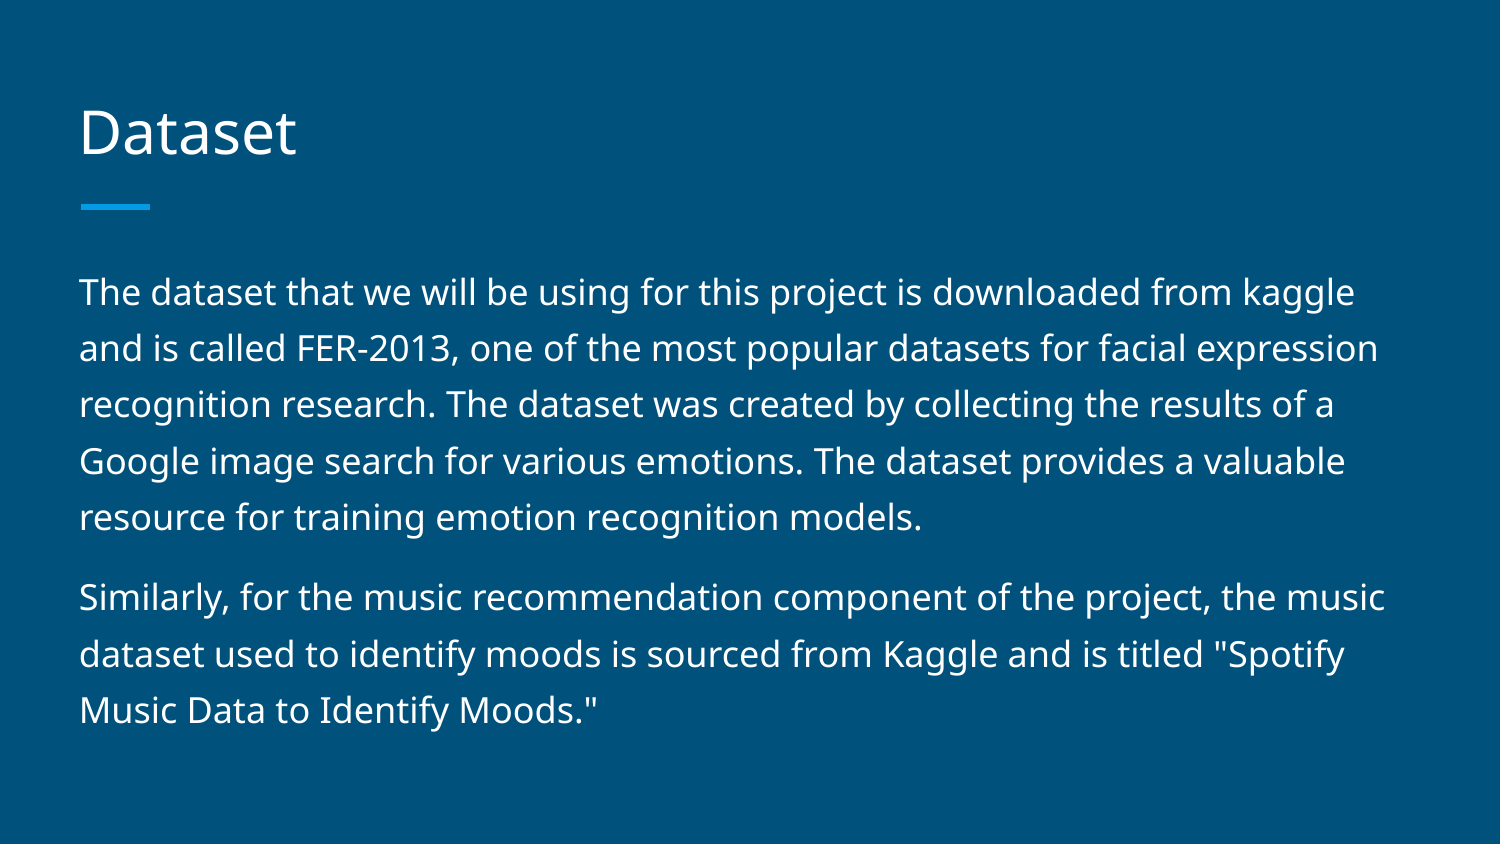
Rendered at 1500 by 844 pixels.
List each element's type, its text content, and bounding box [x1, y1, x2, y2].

list The dataset that we will be using for this project is downloaded from kaggle and is called FER-2013, one of the most popular datasets for facial expression recognition research. The dataset was created by collecting the results of a Google image search for various emotions. The dataset provides a valuable resource for training emotion recognition models. Similarly, for the music recommendation component of the project, the music dataset used to identify moods is sourced from Kaggle and is titled "Spotify Music Data to Identify Moods." [63, 244, 1437, 750]
title Dataset [63, 75, 1437, 188]
